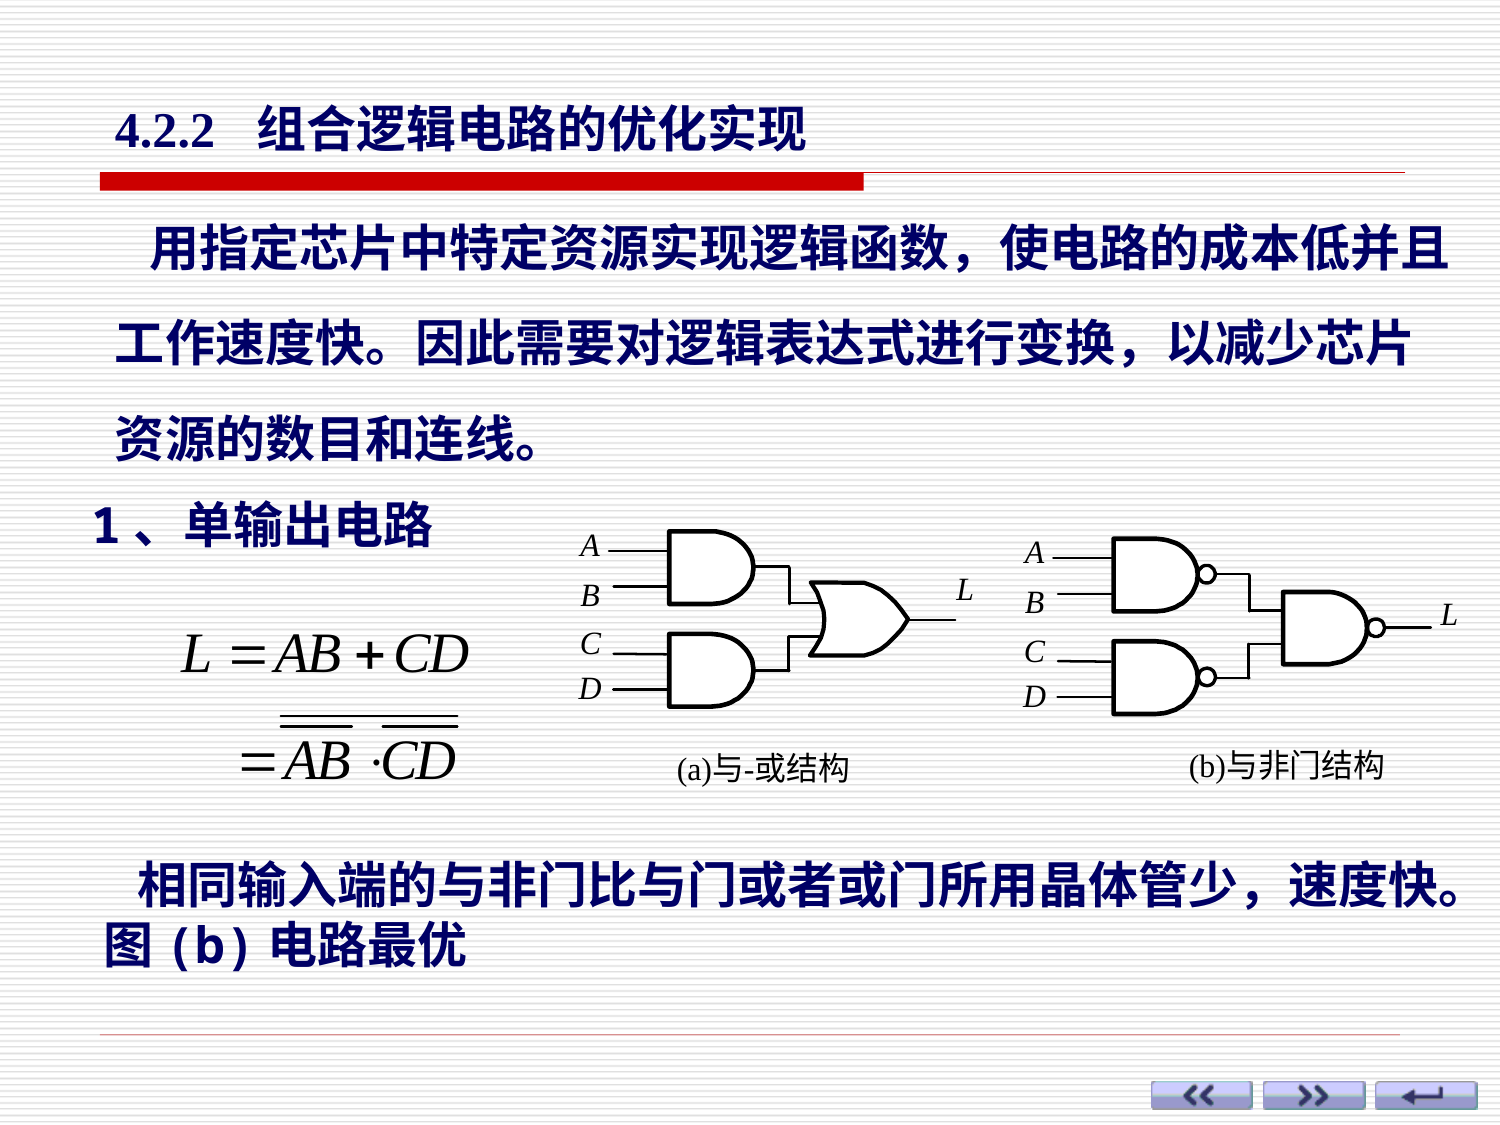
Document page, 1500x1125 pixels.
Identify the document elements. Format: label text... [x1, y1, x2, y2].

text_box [572, 515, 1470, 797]
text_box 相同输入端的与非门比与门或者或门所用晶体管少，速度快。图(b)电路最优 [88, 846, 1472, 981]
picture [0, 479, 1500, 1125]
picture [0, 0, 1500, 478]
text_box 用指定芯片中特定资源实现逻辑函数，使电路的成本低并且工作速度快。因此需要对逻辑表达式进行变换，以减少芯片资源的数目和连线。 [100, 172, 1465, 476]
text_box 4.2.2 组合逻辑电路的优化实现 [100, 90, 1163, 165]
text_box 1、单输出电路 [76, 479, 939, 561]
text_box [171, 621, 481, 793]
text_box 1、单输出电路 [76, 468, 939, 478]
